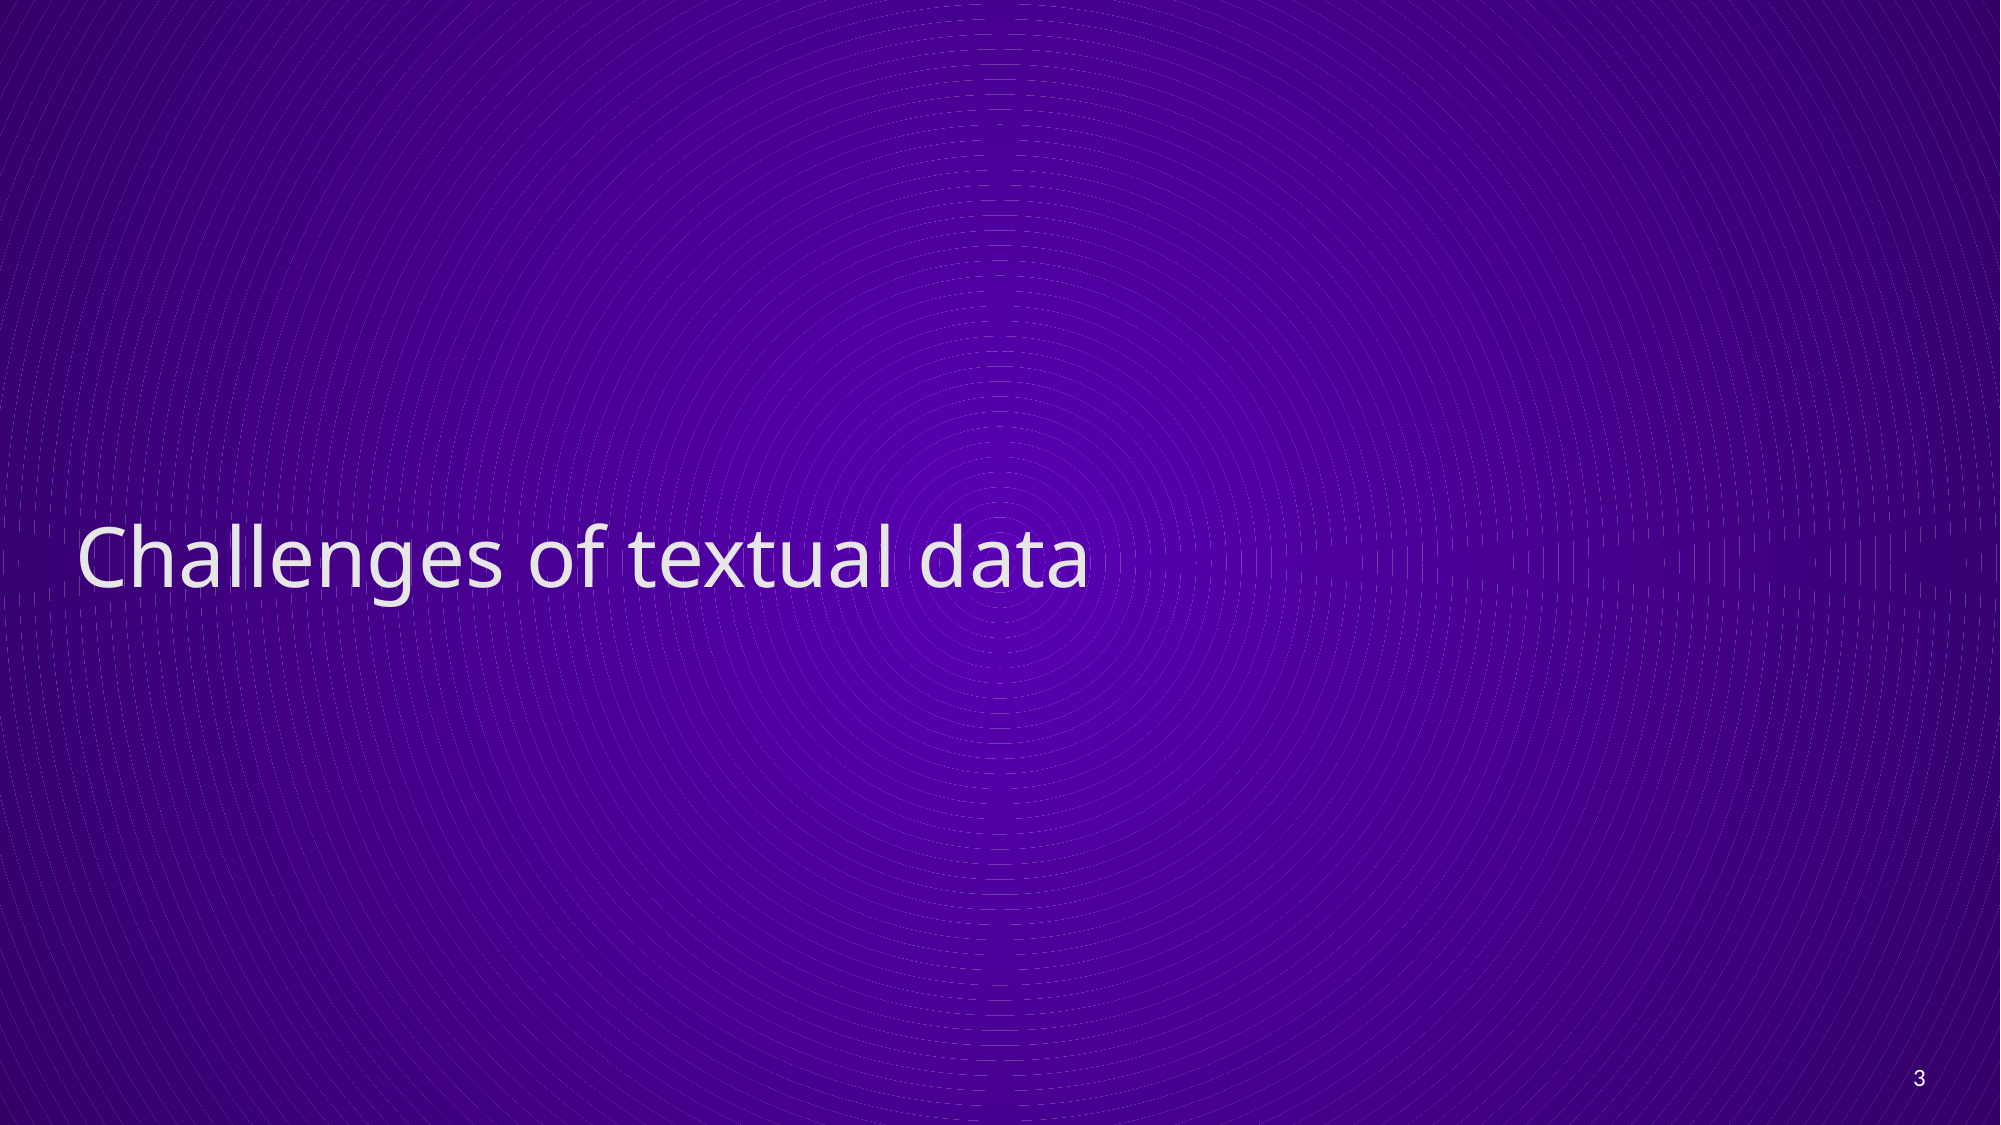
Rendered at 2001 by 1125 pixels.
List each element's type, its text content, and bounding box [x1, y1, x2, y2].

slide_number 3 [1861, 1057, 1941, 1095]
title Challenges of textual data [60, 399, 1942, 722]
